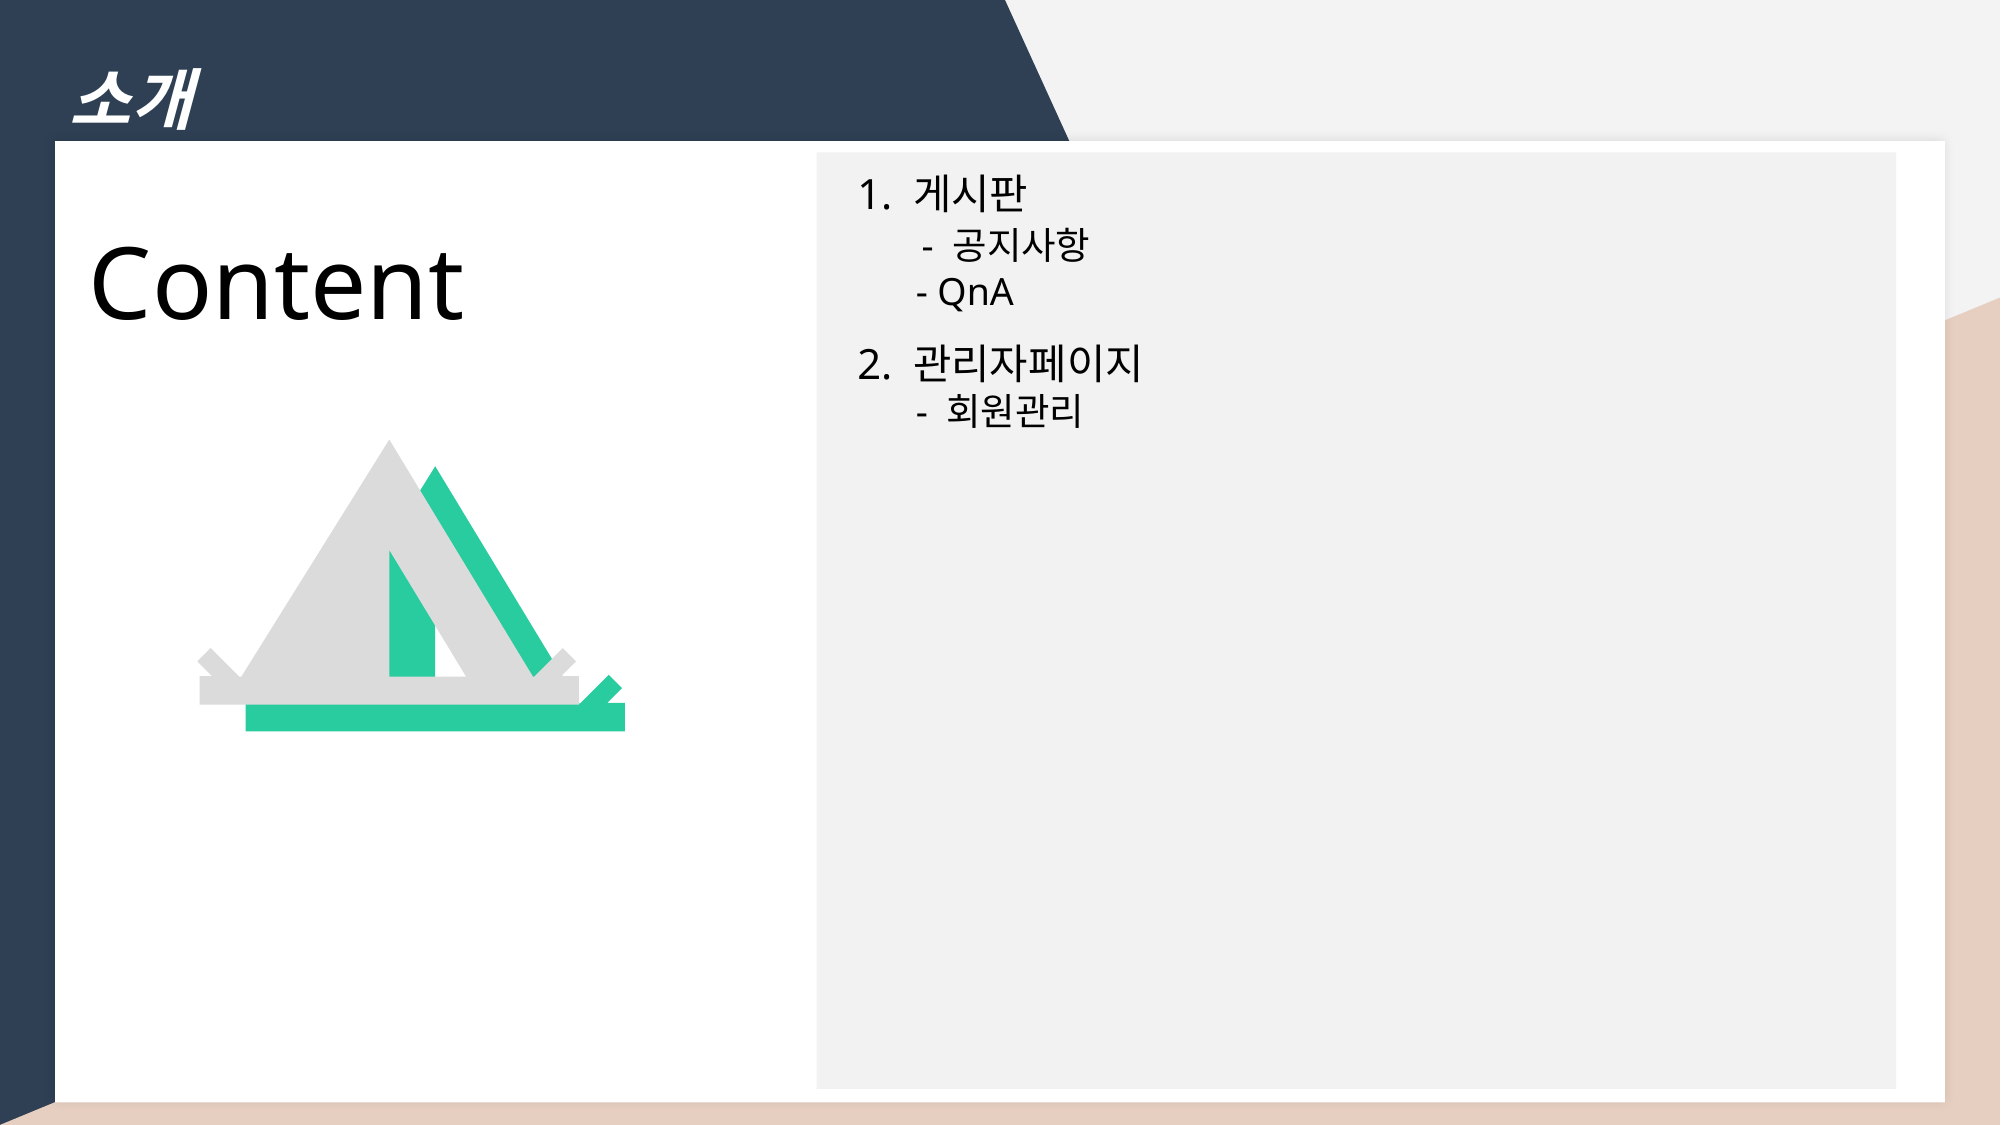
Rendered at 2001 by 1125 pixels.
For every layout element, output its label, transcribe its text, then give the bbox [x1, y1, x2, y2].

text_box [197, 439, 579, 705]
text_box 1. 게시판 - 공지사항 - QnA 2. 관리자페이지 - 회원관리 [849, 160, 1806, 441]
text_box [816, 152, 1897, 1089]
text_box [420, 466, 552, 676]
text_box 소개 [62, 10, 223, 145]
text_box [245, 674, 625, 732]
text_box [390, 553, 436, 676]
text_box Content [81, 152, 524, 347]
